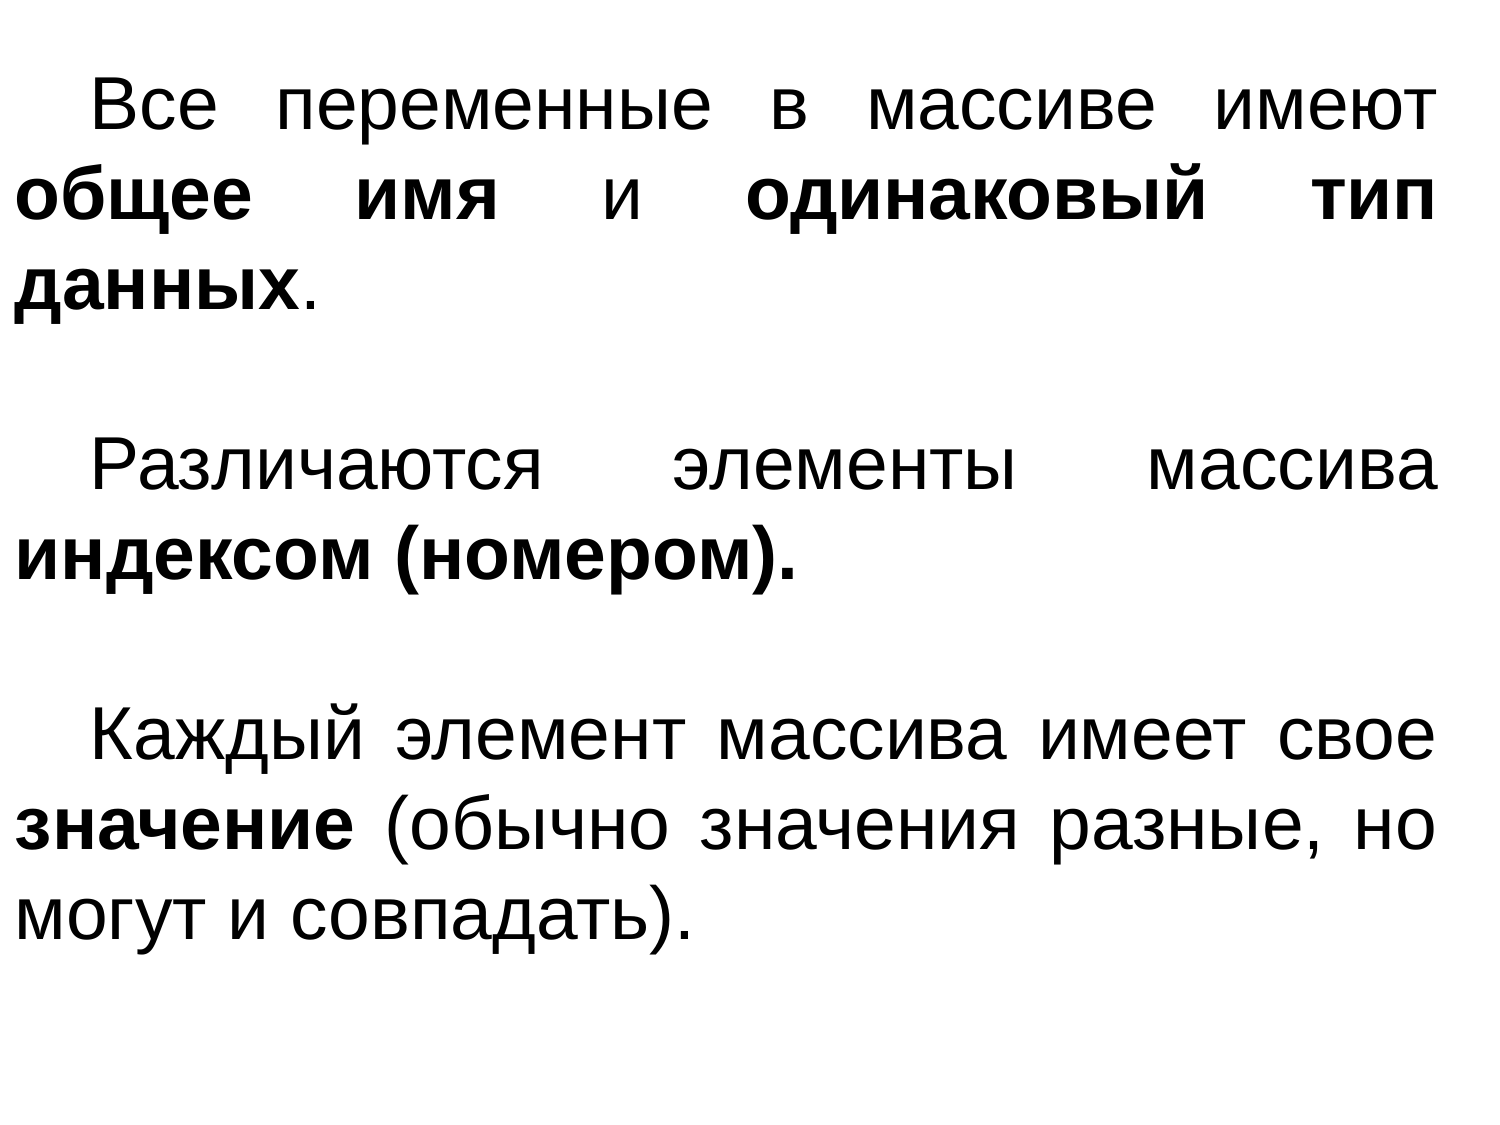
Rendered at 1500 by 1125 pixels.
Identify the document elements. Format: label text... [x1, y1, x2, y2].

text_box Все переменные в массиве имеют общее имя и одинаковый тип данных. Различаются элементы массива индексом (номером). Каждый элемент массива имеет свое значение (обычно значения разные, но могут и совпадать). [0, 46, 1453, 962]
